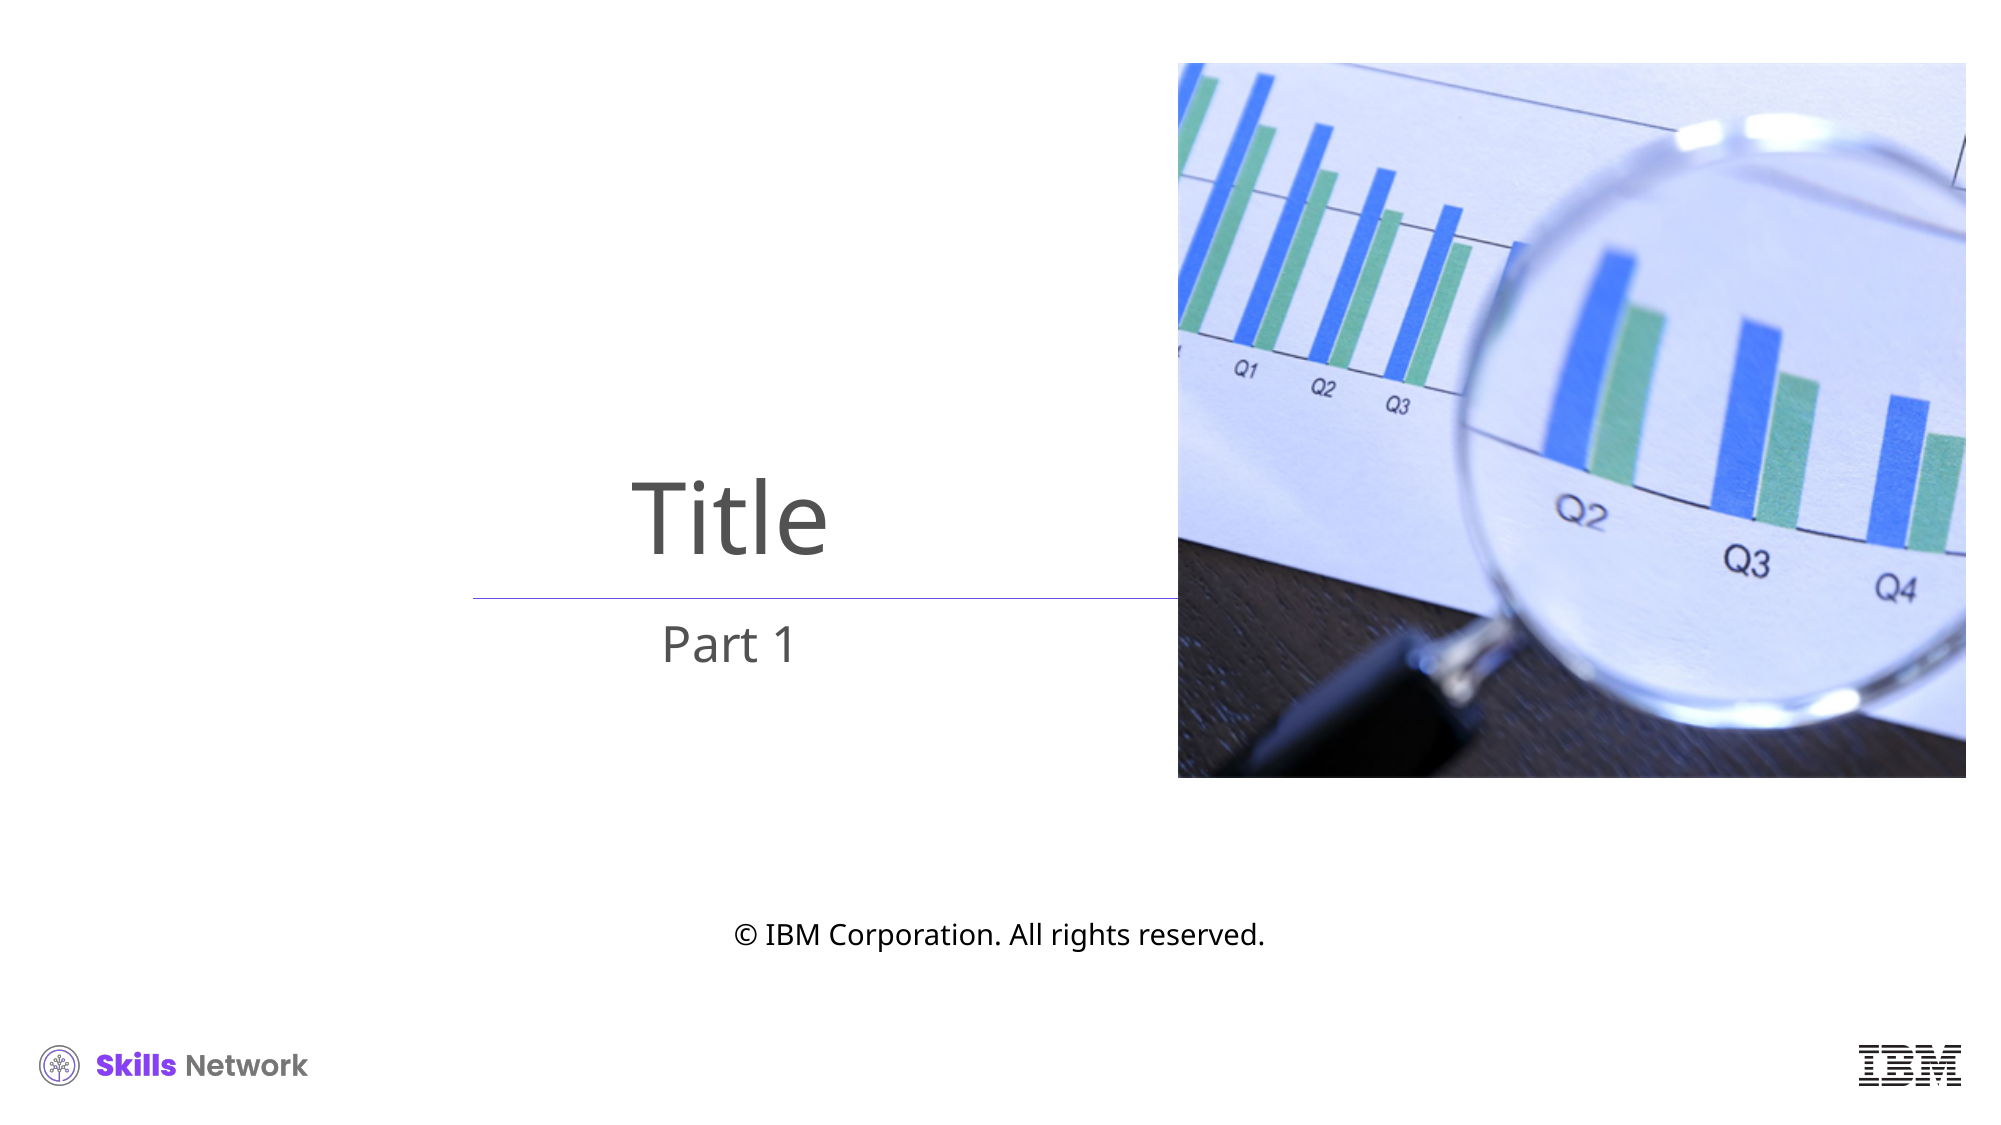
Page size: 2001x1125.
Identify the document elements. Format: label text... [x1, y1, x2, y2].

picture [39, 1045, 308, 1086]
subtitle Part 1 [0, 612, 1481, 884]
picture [1859, 1045, 1961, 1086]
picture [1178, 63, 1966, 778]
title Title [0, 191, 1178, 584]
